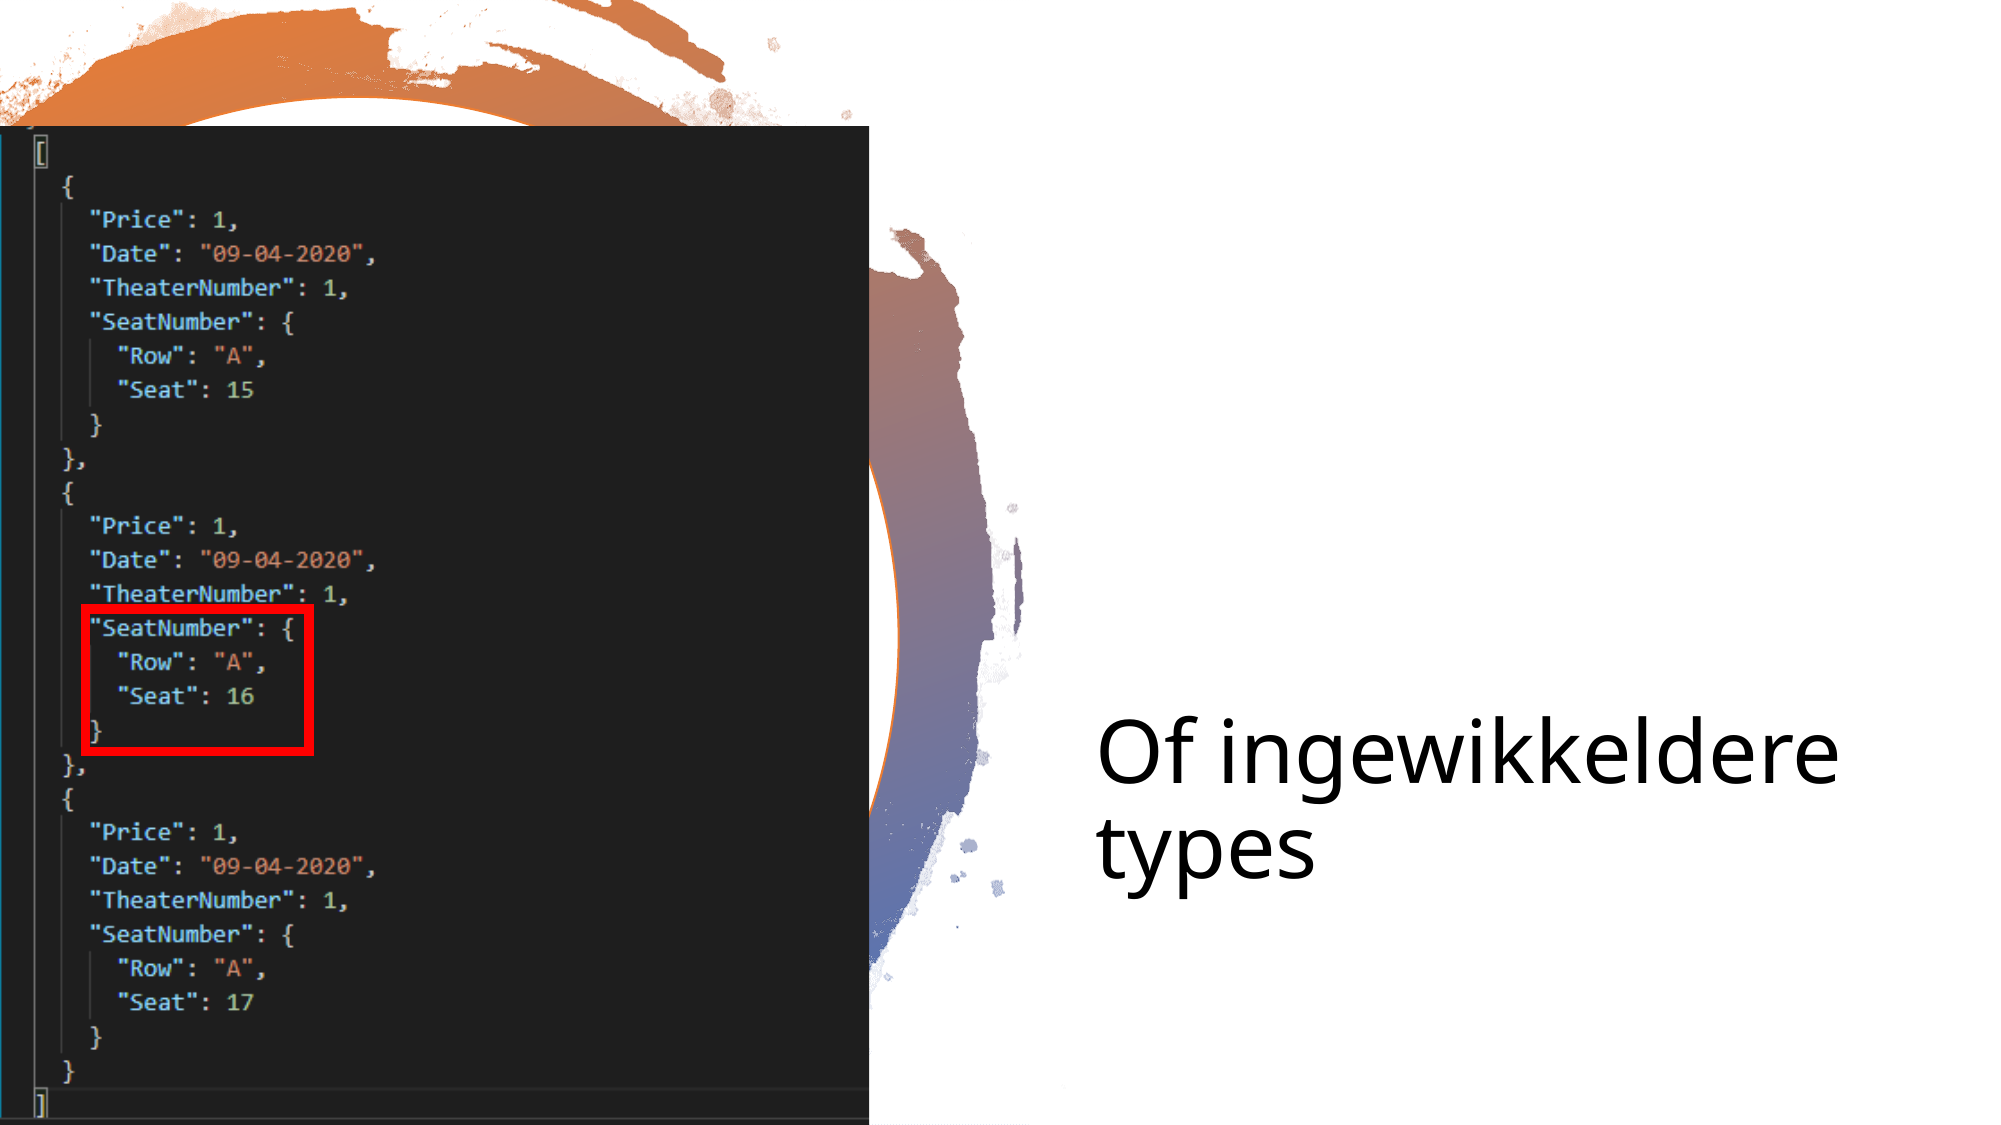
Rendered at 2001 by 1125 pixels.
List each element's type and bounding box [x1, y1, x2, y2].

list [0, 126, 870, 1125]
picture [0, 0, 2000, 1125]
